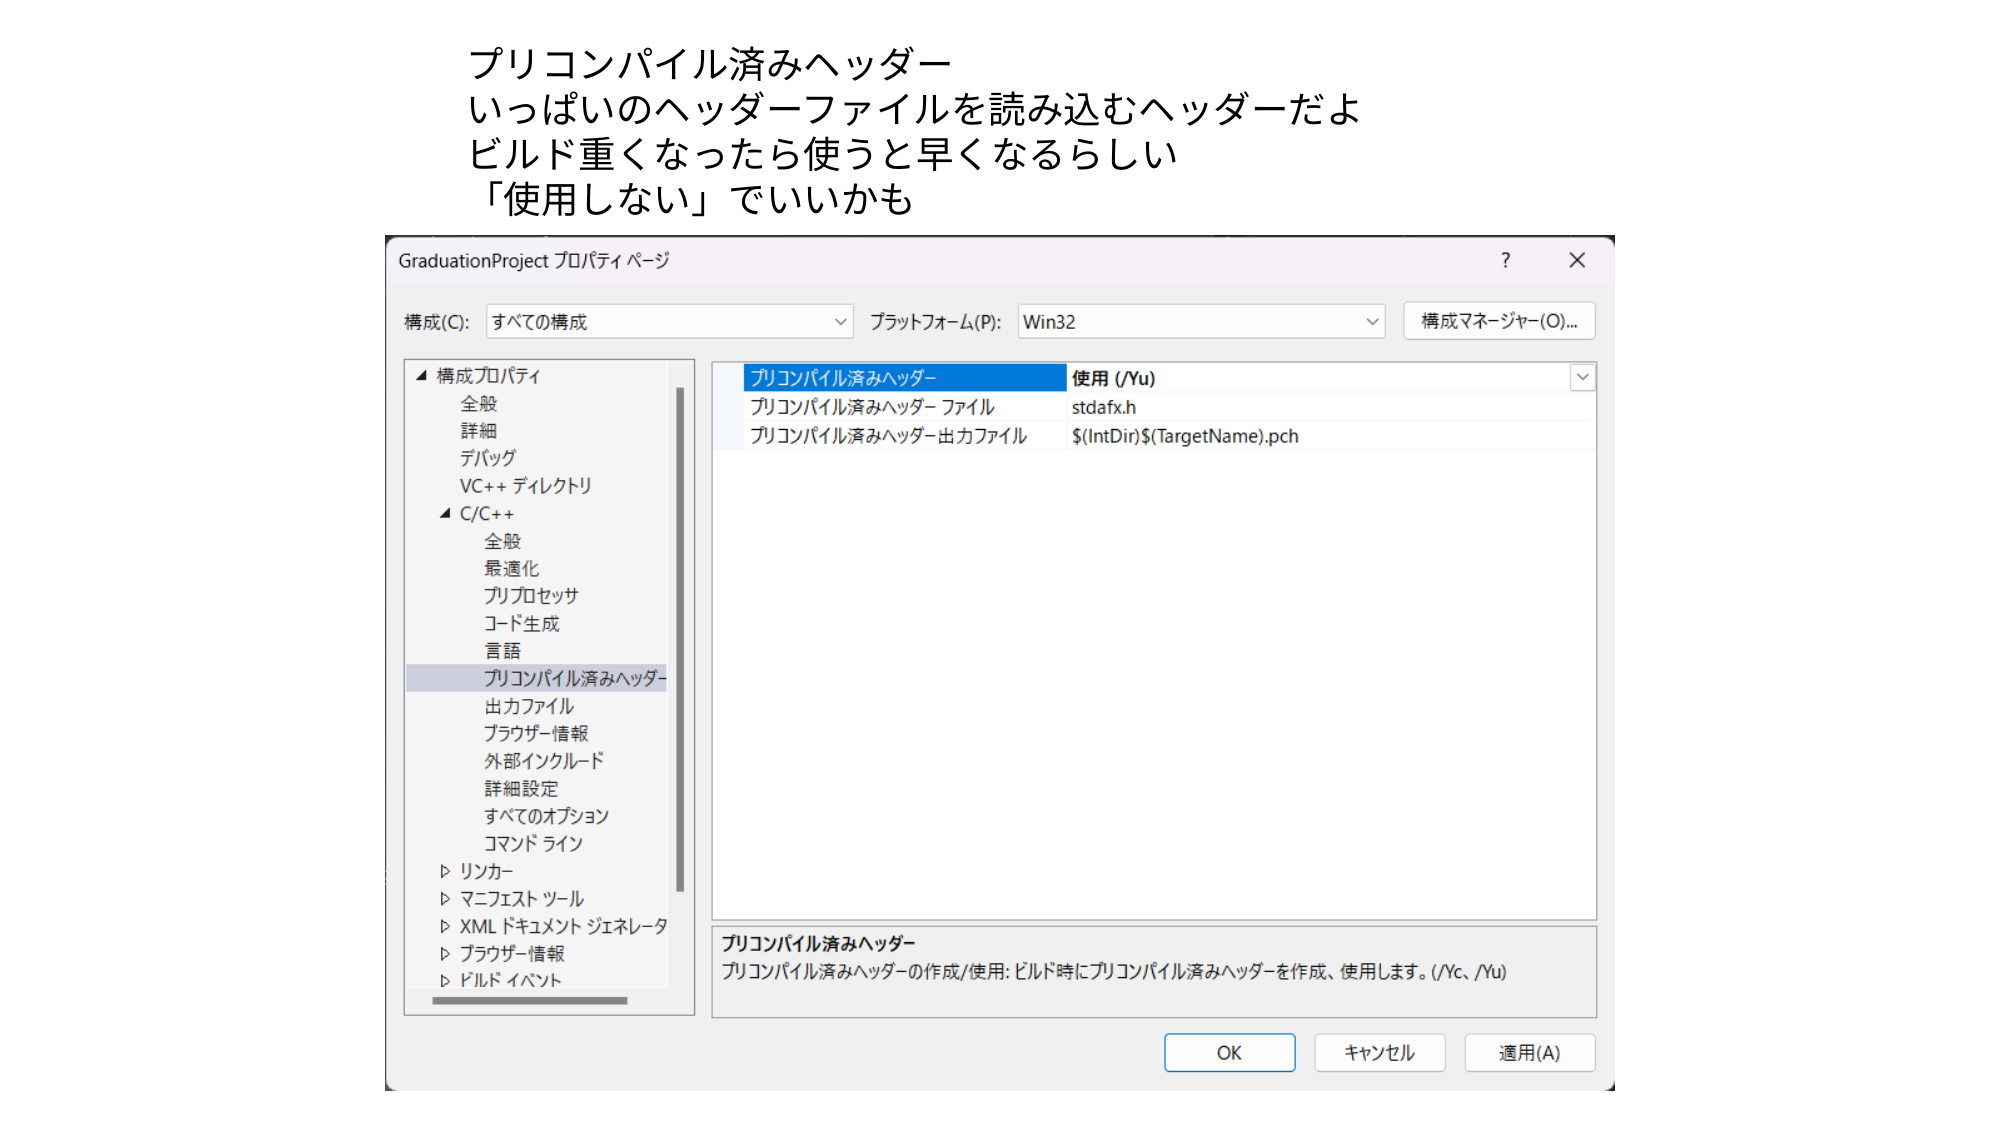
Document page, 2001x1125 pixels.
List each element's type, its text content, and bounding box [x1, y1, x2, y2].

picture [385, 235, 1615, 1091]
text_box プリコンパイル済みヘッダー いっぱいのヘッダーファイルを読み込むヘッダーだよ ビルド重くなったら使うと早くなるらしい 「使用しない」でいいかも [451, 34, 1549, 229]
